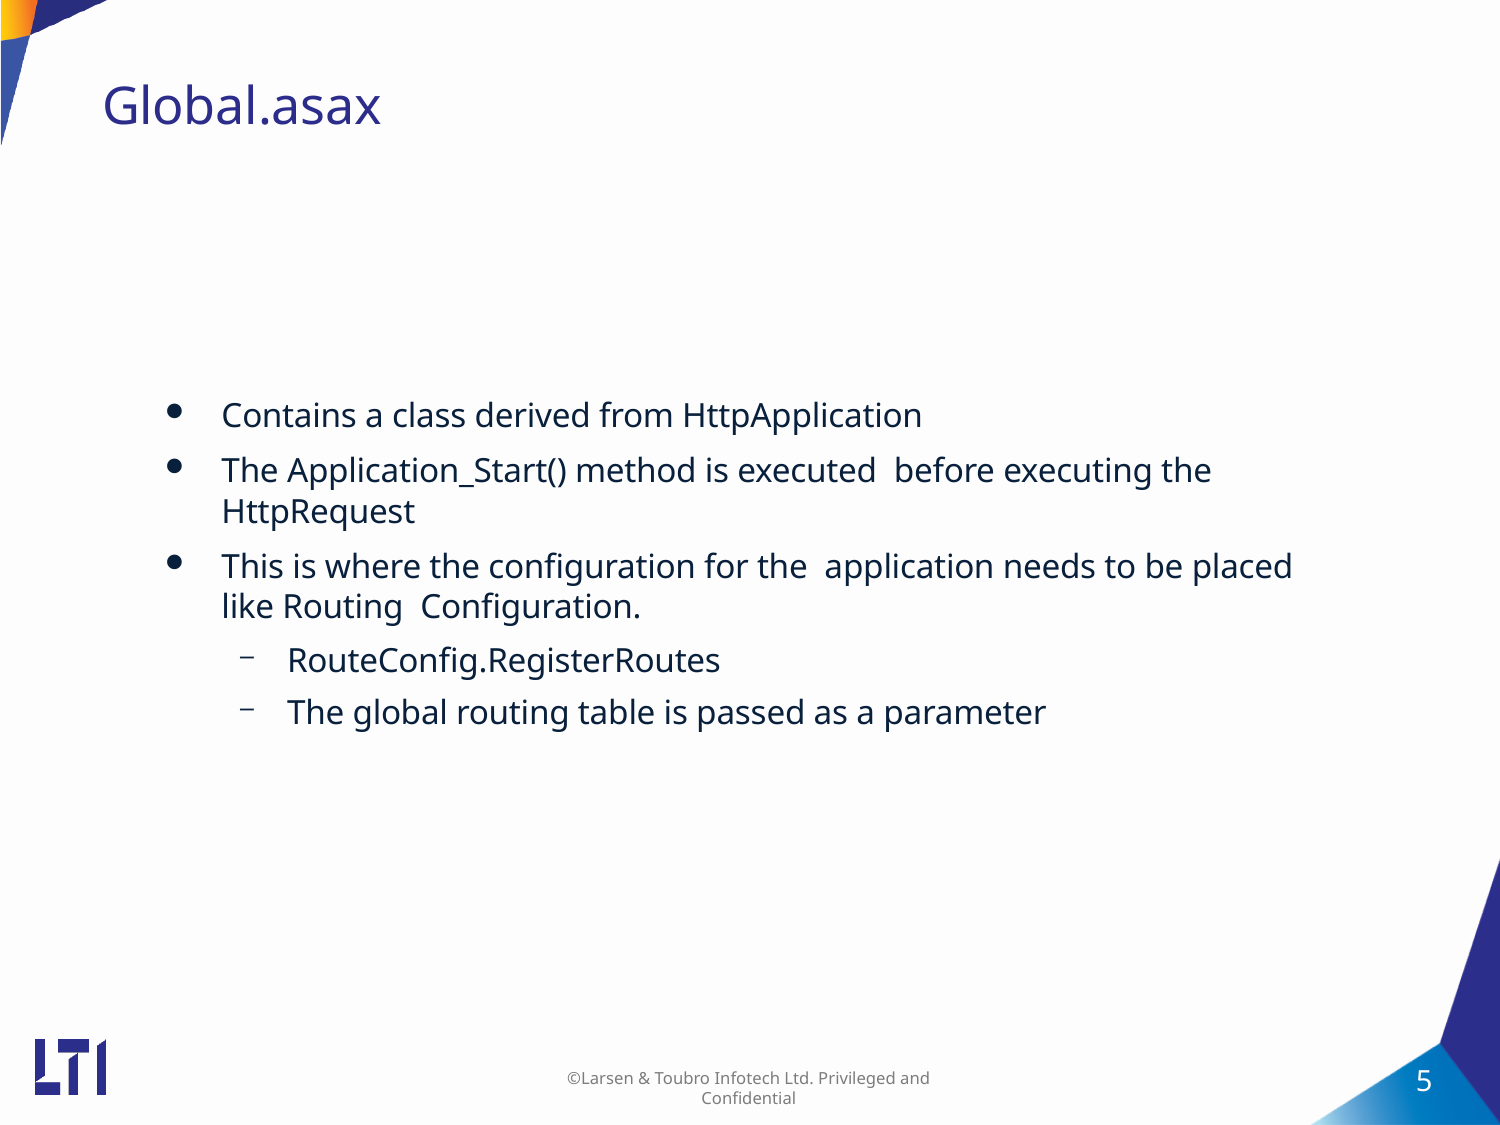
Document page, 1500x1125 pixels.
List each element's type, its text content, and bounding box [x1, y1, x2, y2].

picture [1288, 854, 1500, 1125]
title Global.asax [99, 69, 525, 261]
text_box Contains a class derived from HttpApplication The Application_Start() method is executed before executing the HttpRequest This is where the configuration for the application needs to be placed like Routing Configuration. RouteConfig.RegisterRoutes The global routing table is passed as a parameter [163, 376, 1396, 731]
picture [0, 0, 110, 145]
picture [35, 1039, 106, 1095]
